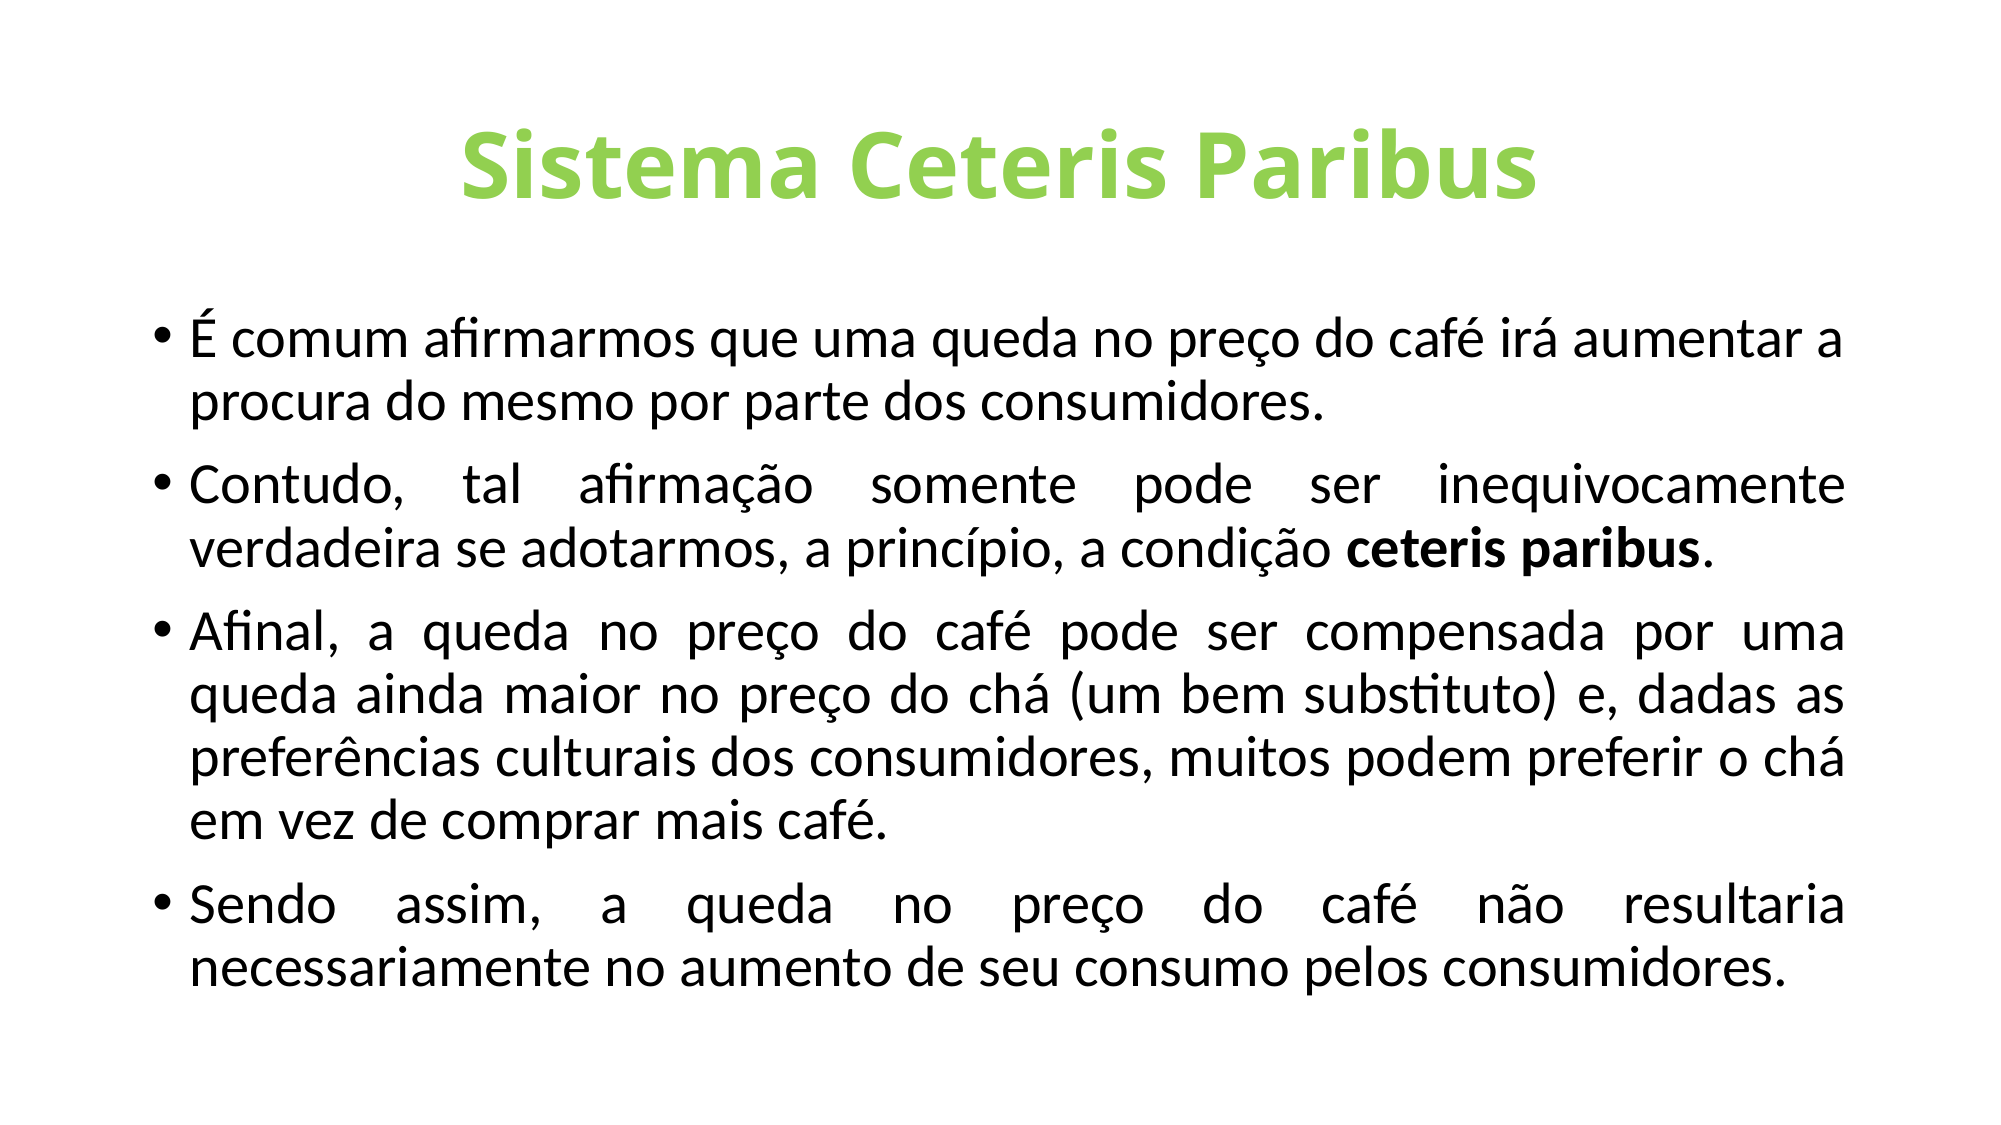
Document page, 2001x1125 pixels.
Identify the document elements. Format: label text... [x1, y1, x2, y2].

title Sistema Ceteris Paribus [137, 59, 1863, 278]
list É comum afirmarmos que uma queda no preço do café irá aumentar a procura do mesmo por parte dos consumidores. Contudo, tal afirmação somente pode ser inequivocamente verdadeira se adotarmos, a princípio, a condição ceteris paribus. Afinal, a queda no preço do café pode ser compensada por uma queda ainda maior no preço do chá (um bem substituto) e, dadas as preferências culturais dos consumidores, muitos podem preferir o chá em vez de comprar mais café. Sendo assim, a queda no preço do café não resultaria necessariamente no aumento de seu consumo pelos consumidores. [137, 299, 1863, 1014]
